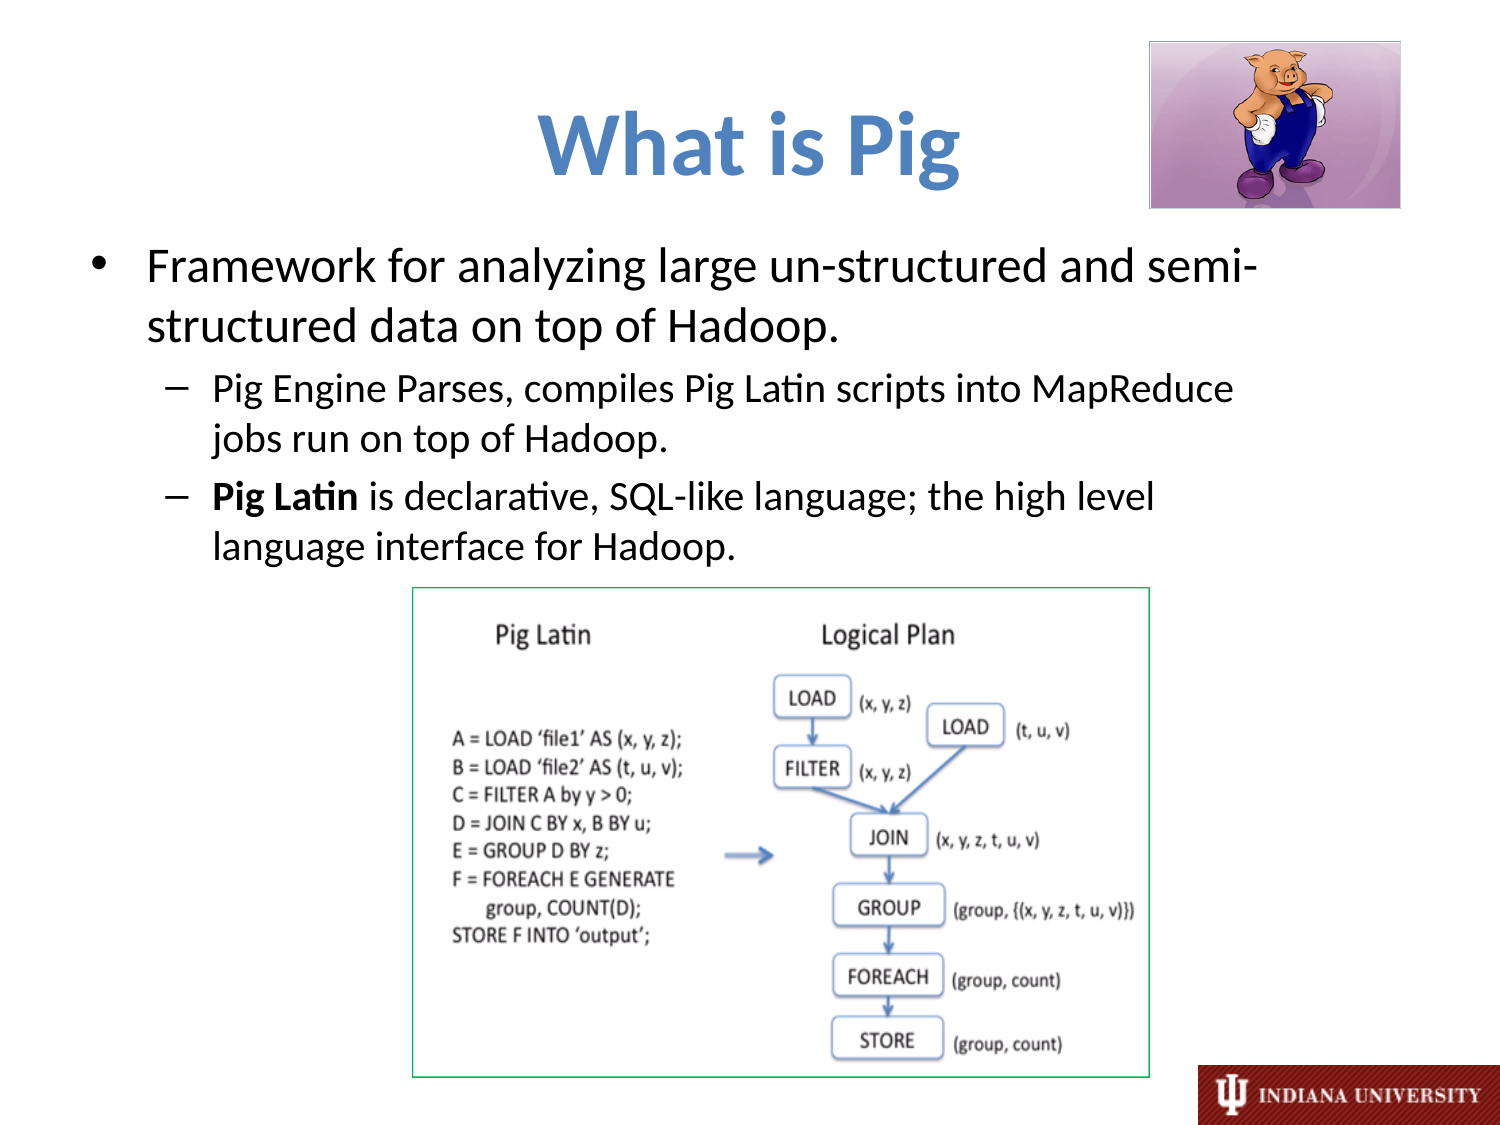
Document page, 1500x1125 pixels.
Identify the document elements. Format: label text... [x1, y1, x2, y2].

title What is Pig [75, 45, 1425, 233]
picture [412, 587, 1151, 1079]
picture [1198, 1065, 1500, 1125]
picture [1149, 40, 1401, 209]
list Framework for analyzing large un-structured and semi-structured data on top of Hadoop. Pig Engine Parses, compiles Pig Latin scripts into MapReduce jobs run on top of Hadoop. Pig Latin is declarative, SQL-like language; the high level language interface for Hadoop. [75, 224, 1326, 1013]
